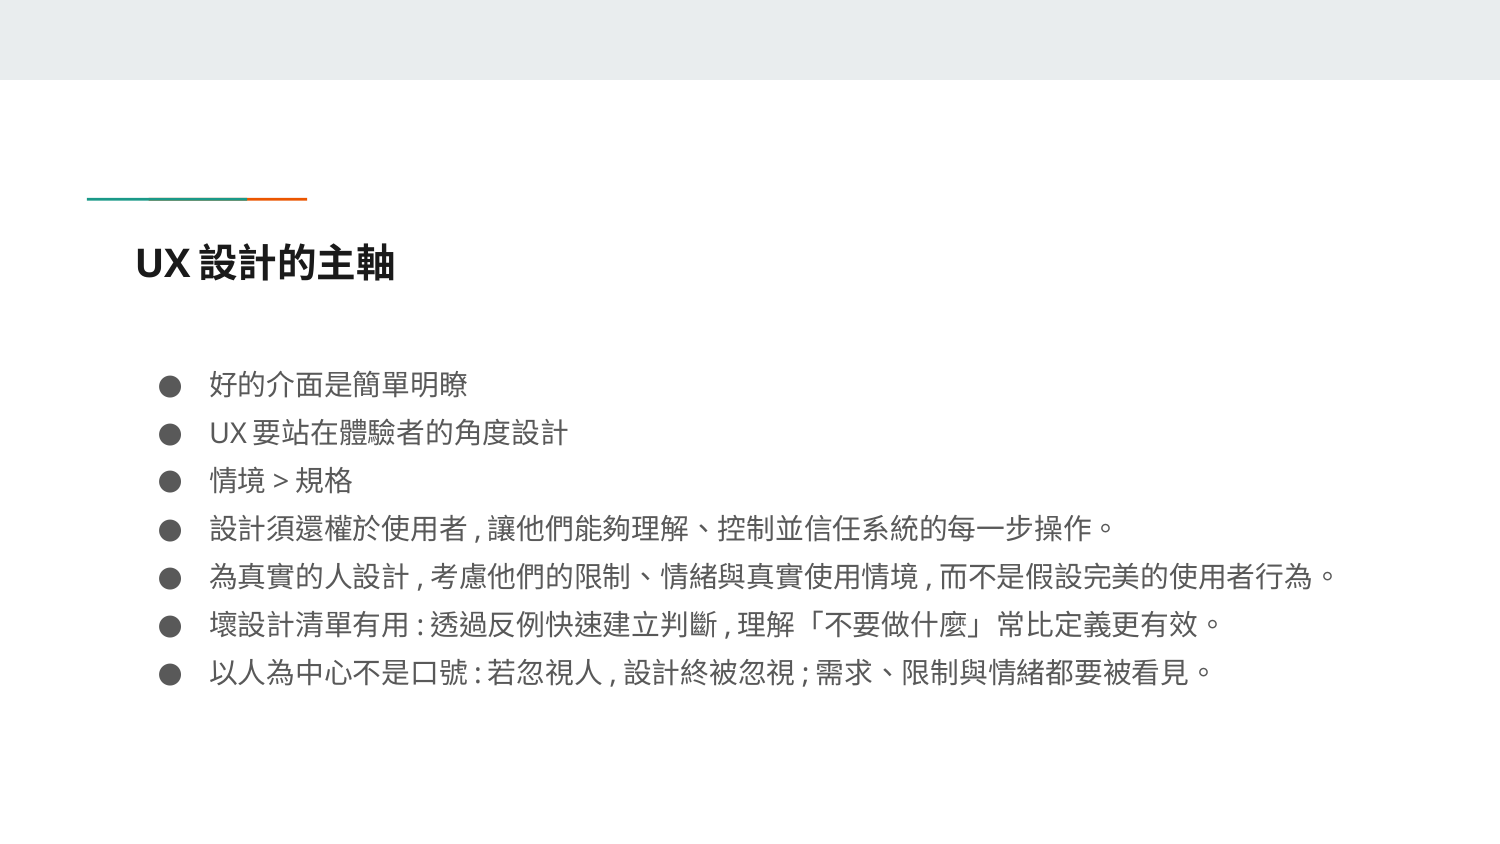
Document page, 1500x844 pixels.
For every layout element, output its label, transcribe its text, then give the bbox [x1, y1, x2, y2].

title UX設計的主軸 [119, 216, 1381, 305]
list 好的介面是簡單明瞭 UX要站在體驗者的角度設計 情境>規格 設計須還權於使用者,讓他們能夠理解、控制並信任系統的每一步操作。 為真實的人設計,考慮他們的限制、情緒與真實使用情境,而不是假設完美的使用者行為。 壞設計清單有用:透過反例快速建立判斷,理解「不要做什麼」常比定義更有效。 以人為中心不是口號:若忽視人,設計終被忽視;需求、限制與情緒都要被看見。 [119, 341, 1381, 712]
